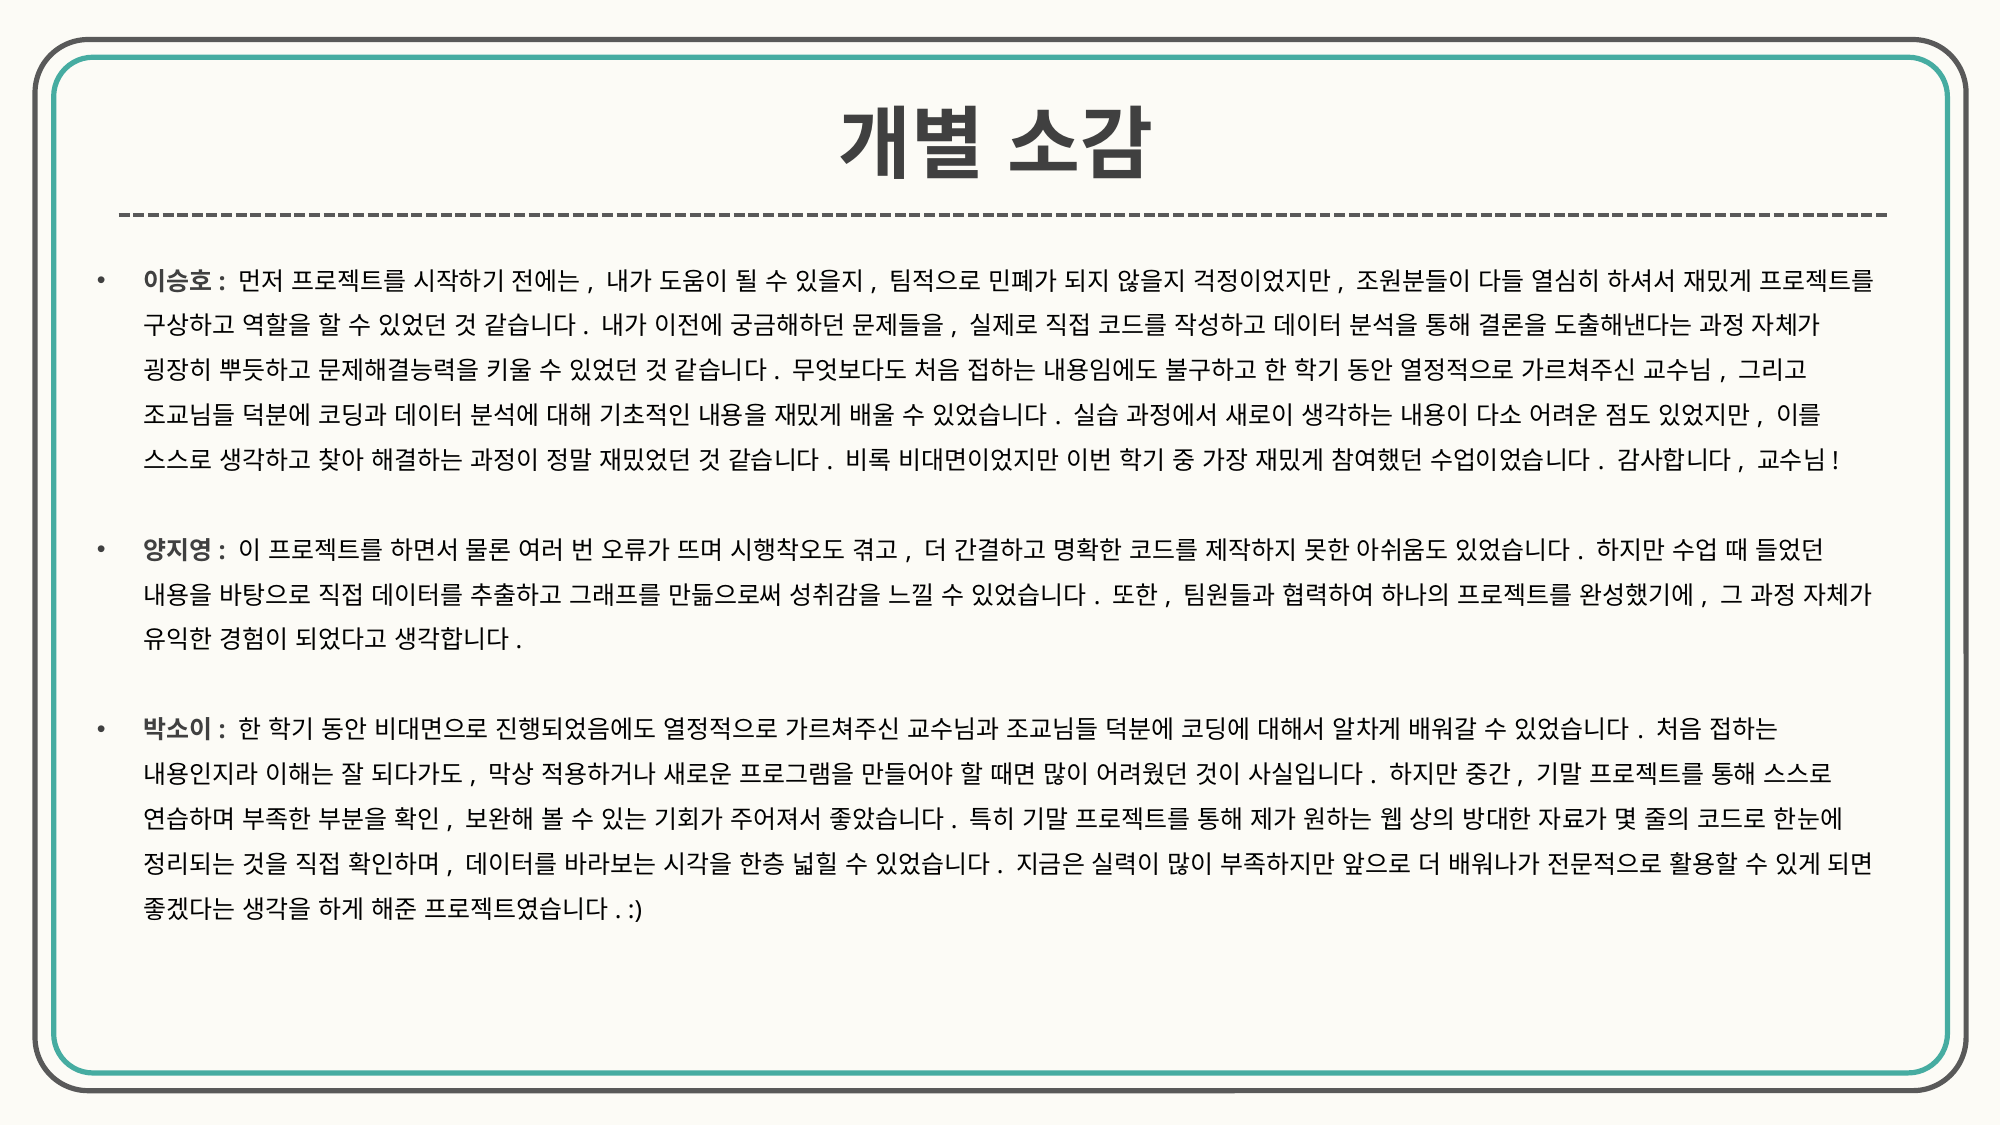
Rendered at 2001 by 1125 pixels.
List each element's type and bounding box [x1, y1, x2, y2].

text_box [52, 56, 1949, 1075]
text_box [33, 38, 1968, 1092]
